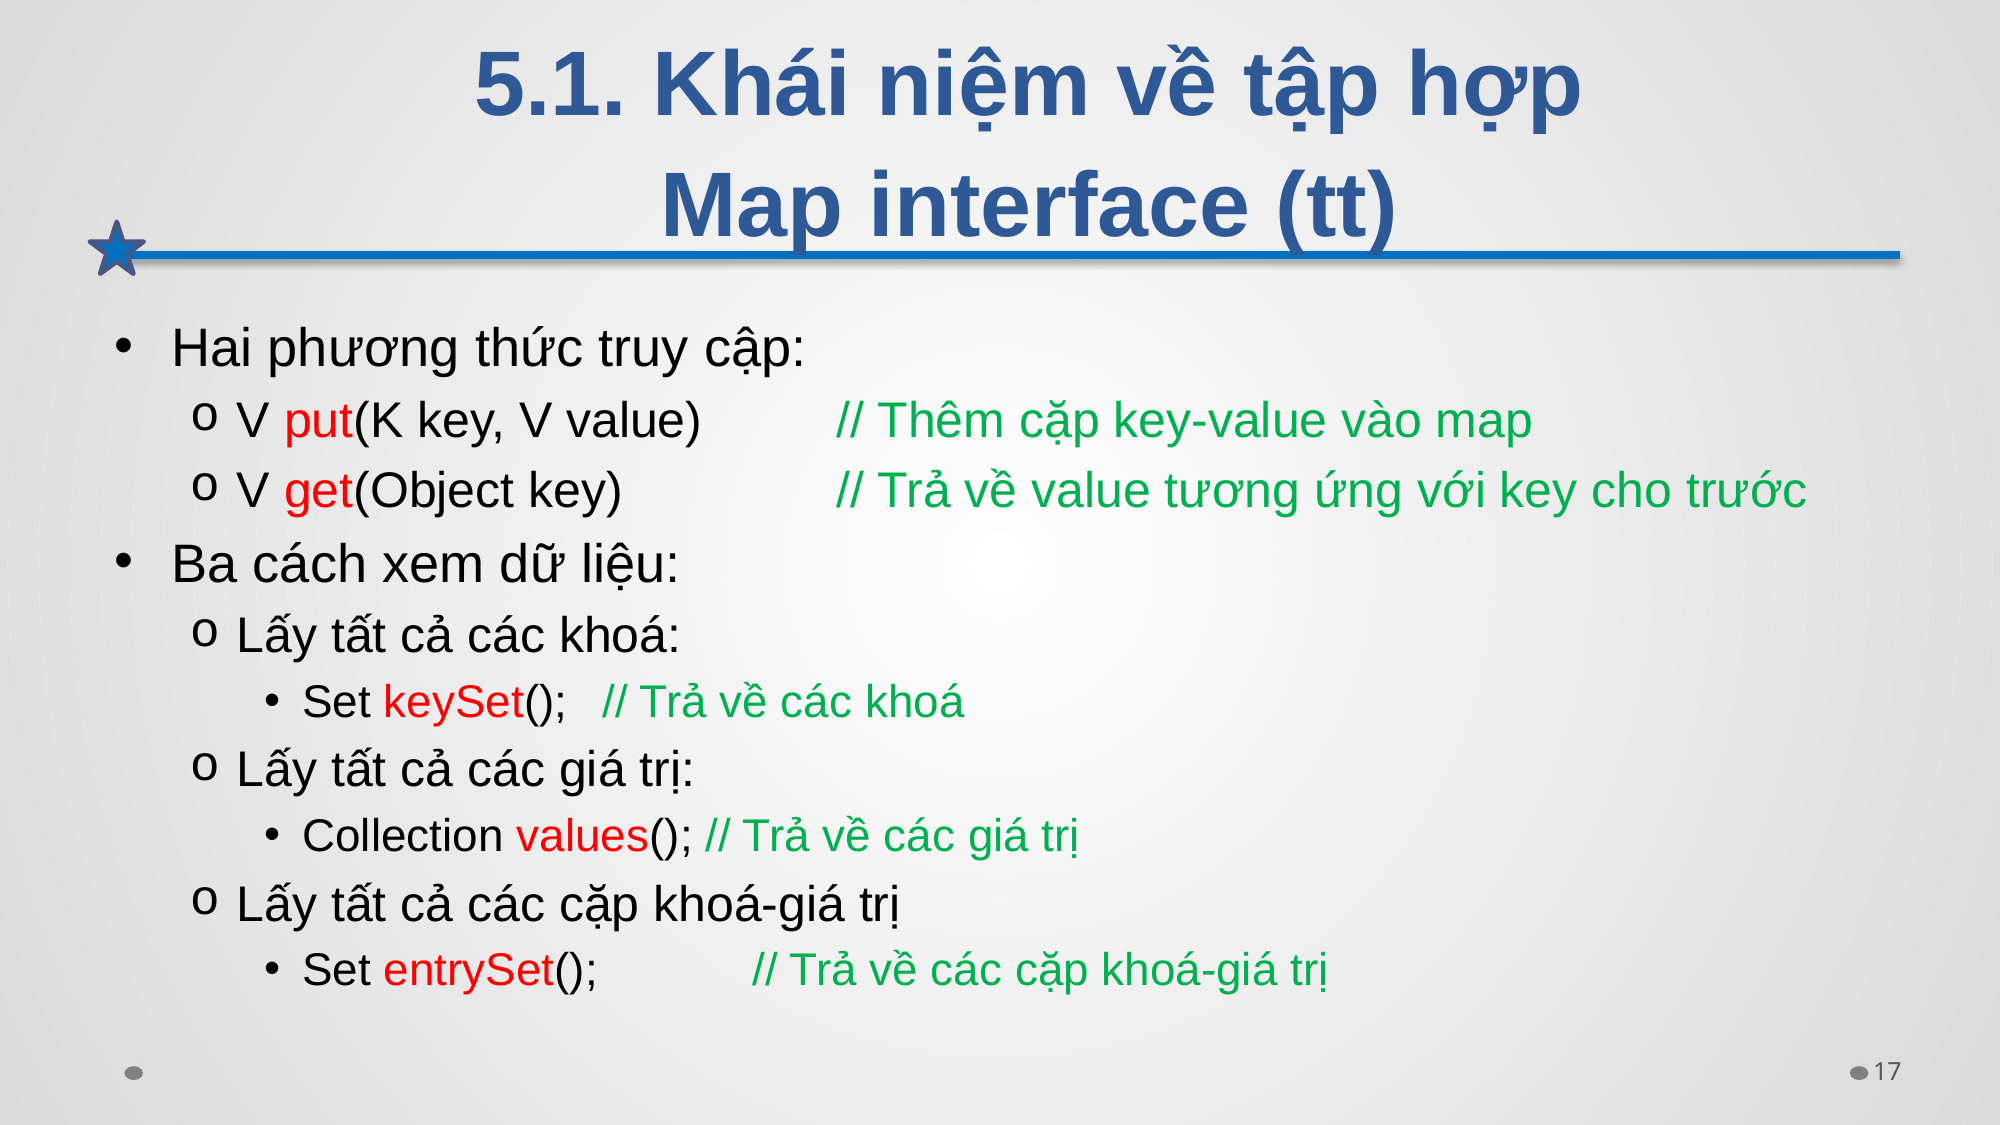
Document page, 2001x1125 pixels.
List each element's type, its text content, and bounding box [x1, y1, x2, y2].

list Hai phương thức truy cập: V put(K key, V value) // Thêm cặp key-value vào map V get(Object key) // Trả về value tương ứng với key cho trước Ba cách xem dữ liệu: Lấy tất cả các khoá: Set keySet(); // Trả về các khoá Lấy tất cả các giá trị: Collection values(); // Trả về các giá trị Lấy tất cả các cặp khoá-giá trị Set entrySet(); // Trả về các cặp khoá-giá trị [99, 304, 1900, 1064]
title 5.1. Khái niệm về tập hợp Map interface (tt) [161, 28, 1897, 263]
slide_number 17 [1868, 1042, 1992, 1103]
